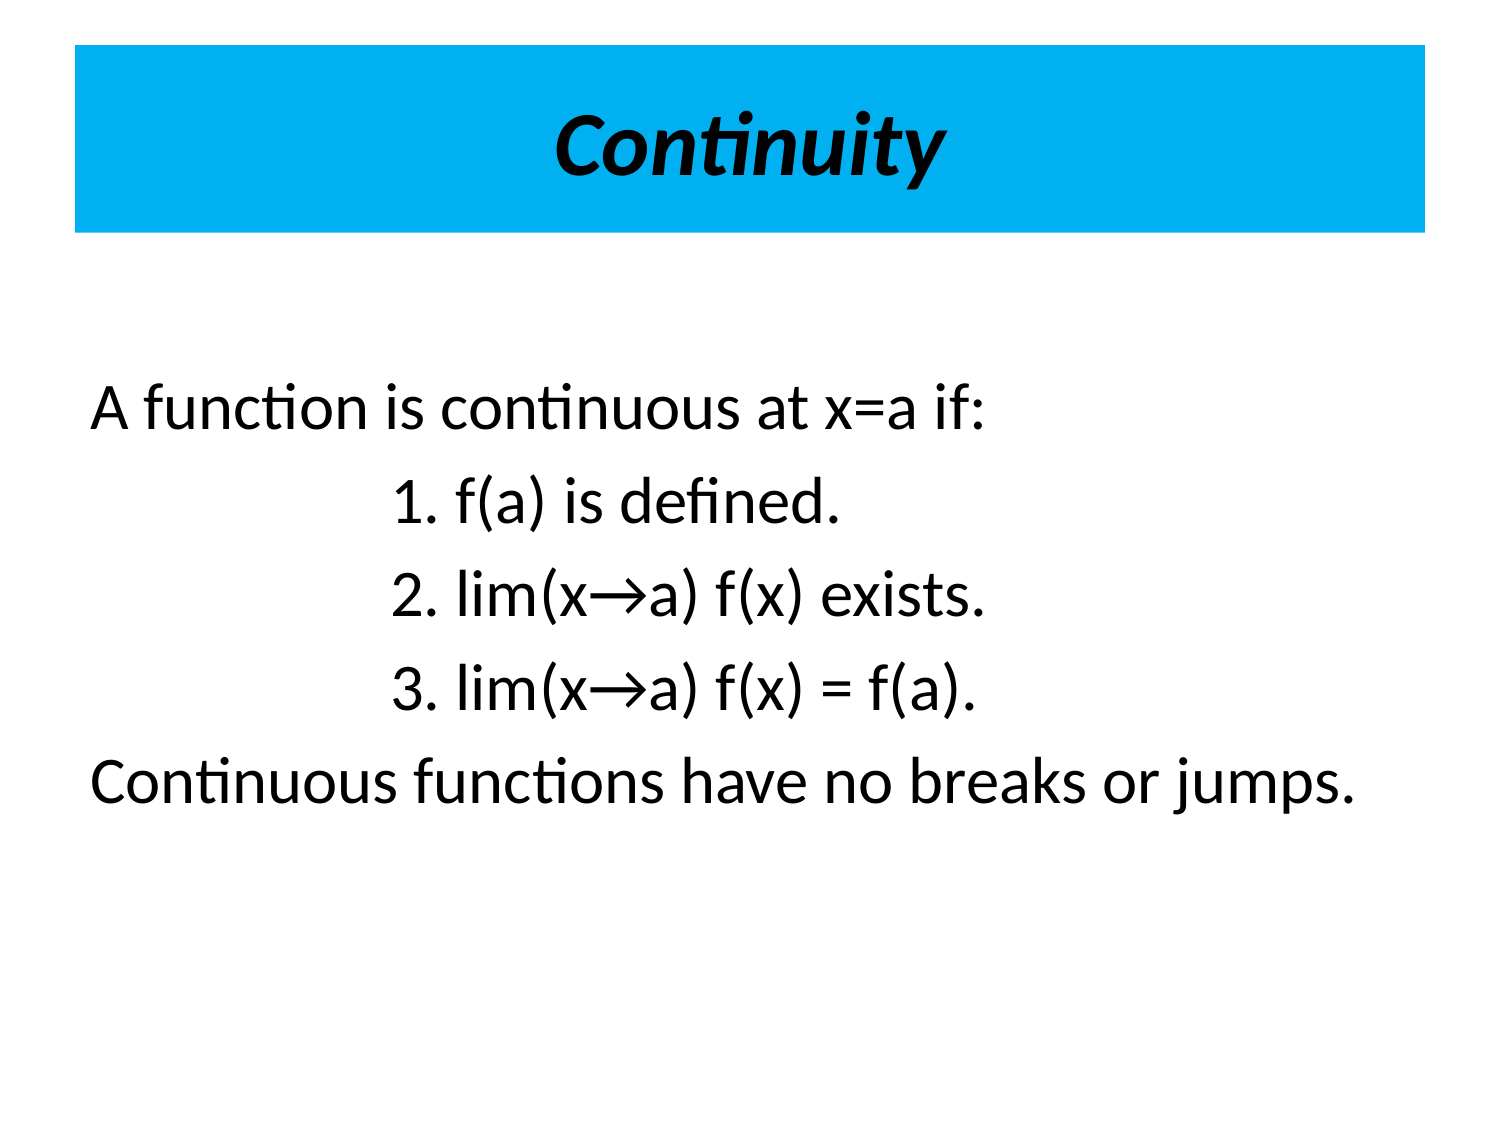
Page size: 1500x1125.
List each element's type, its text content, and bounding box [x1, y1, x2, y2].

list A function is continuous at x=a if: 1. f(a) is defined. 2. lim(x→a) f(x) exists. 3. lim(x→a) f(x) = f(a). Continuous functions have no breaks or jumps. [75, 262, 1425, 1005]
title Continuity [75, 45, 1425, 233]
